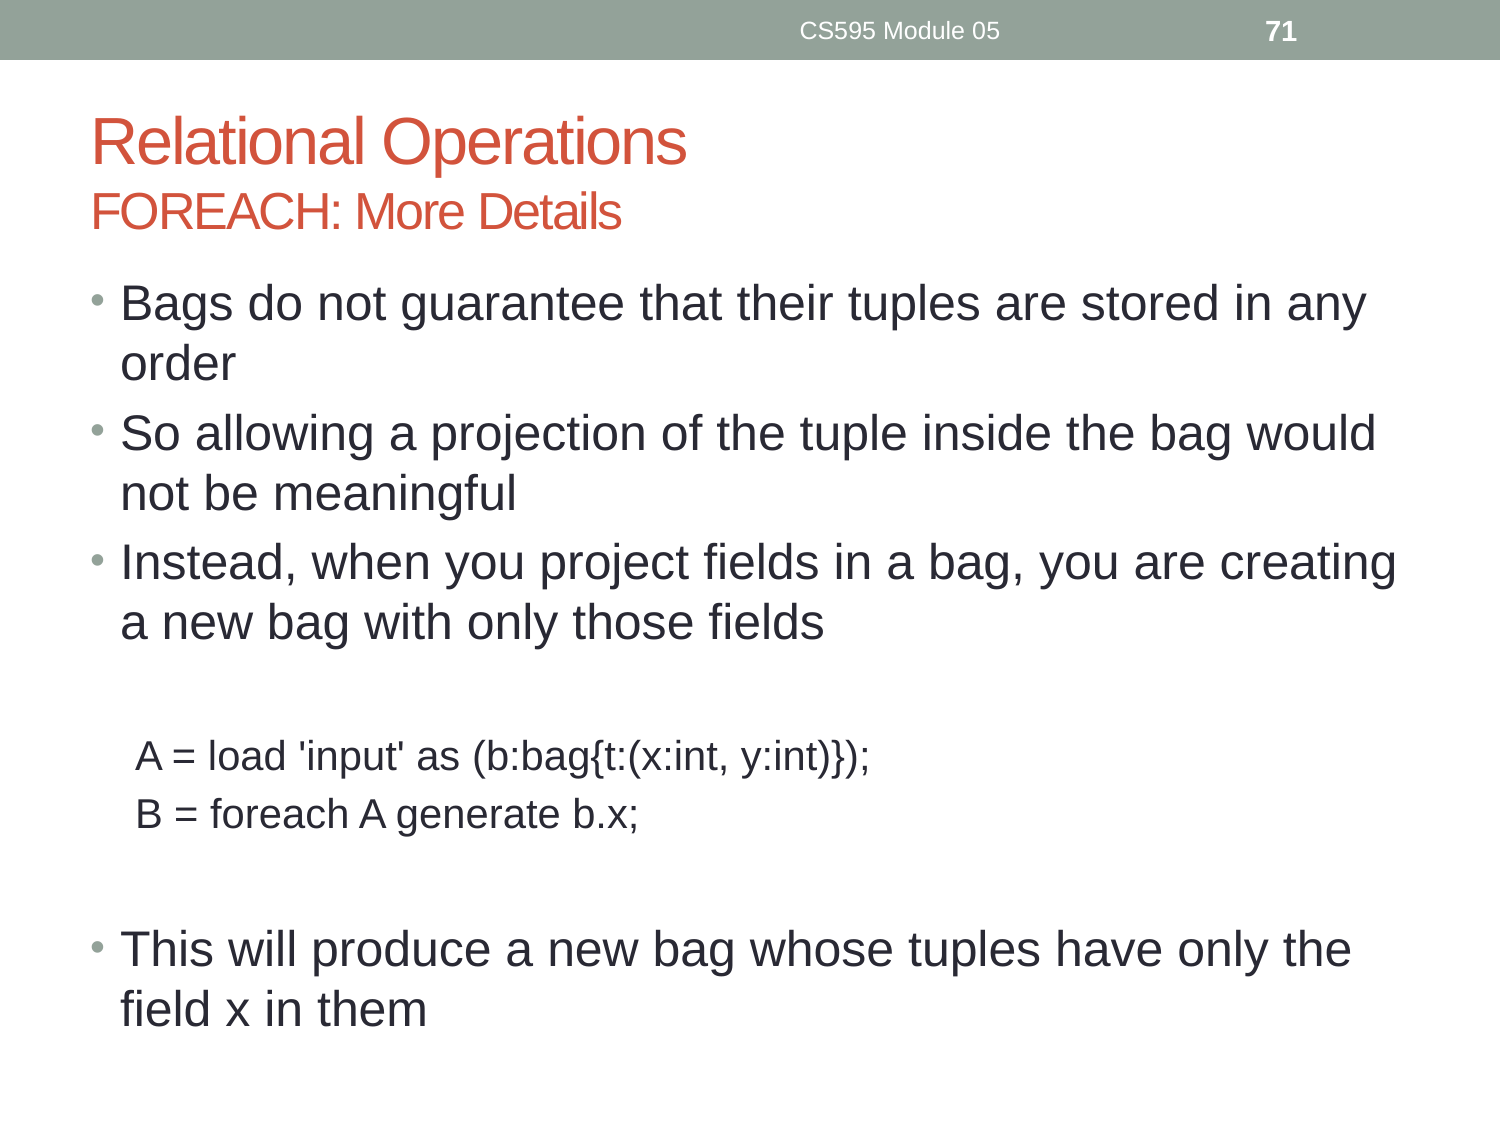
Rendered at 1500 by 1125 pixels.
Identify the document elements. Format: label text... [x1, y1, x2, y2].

footer CS595 Module 05 [562, 3, 1238, 57]
title Relational Operations FOREACH: More Details [75, 87, 1425, 250]
slide_number 71 [1250, 3, 1425, 57]
list Bags do not guarantee that their tuples are stored in any order So allowing a projection of the tuple inside the bag would not be meaningful Instead, when you project fields in a bag, you are creating a new bag with only those fields A = load 'input' as (b:bag{t:(x:int, y:int)}); B = foreach A generate b.x; This will produce a new bag whose tuples have only the field x in them [75, 262, 1425, 1063]
